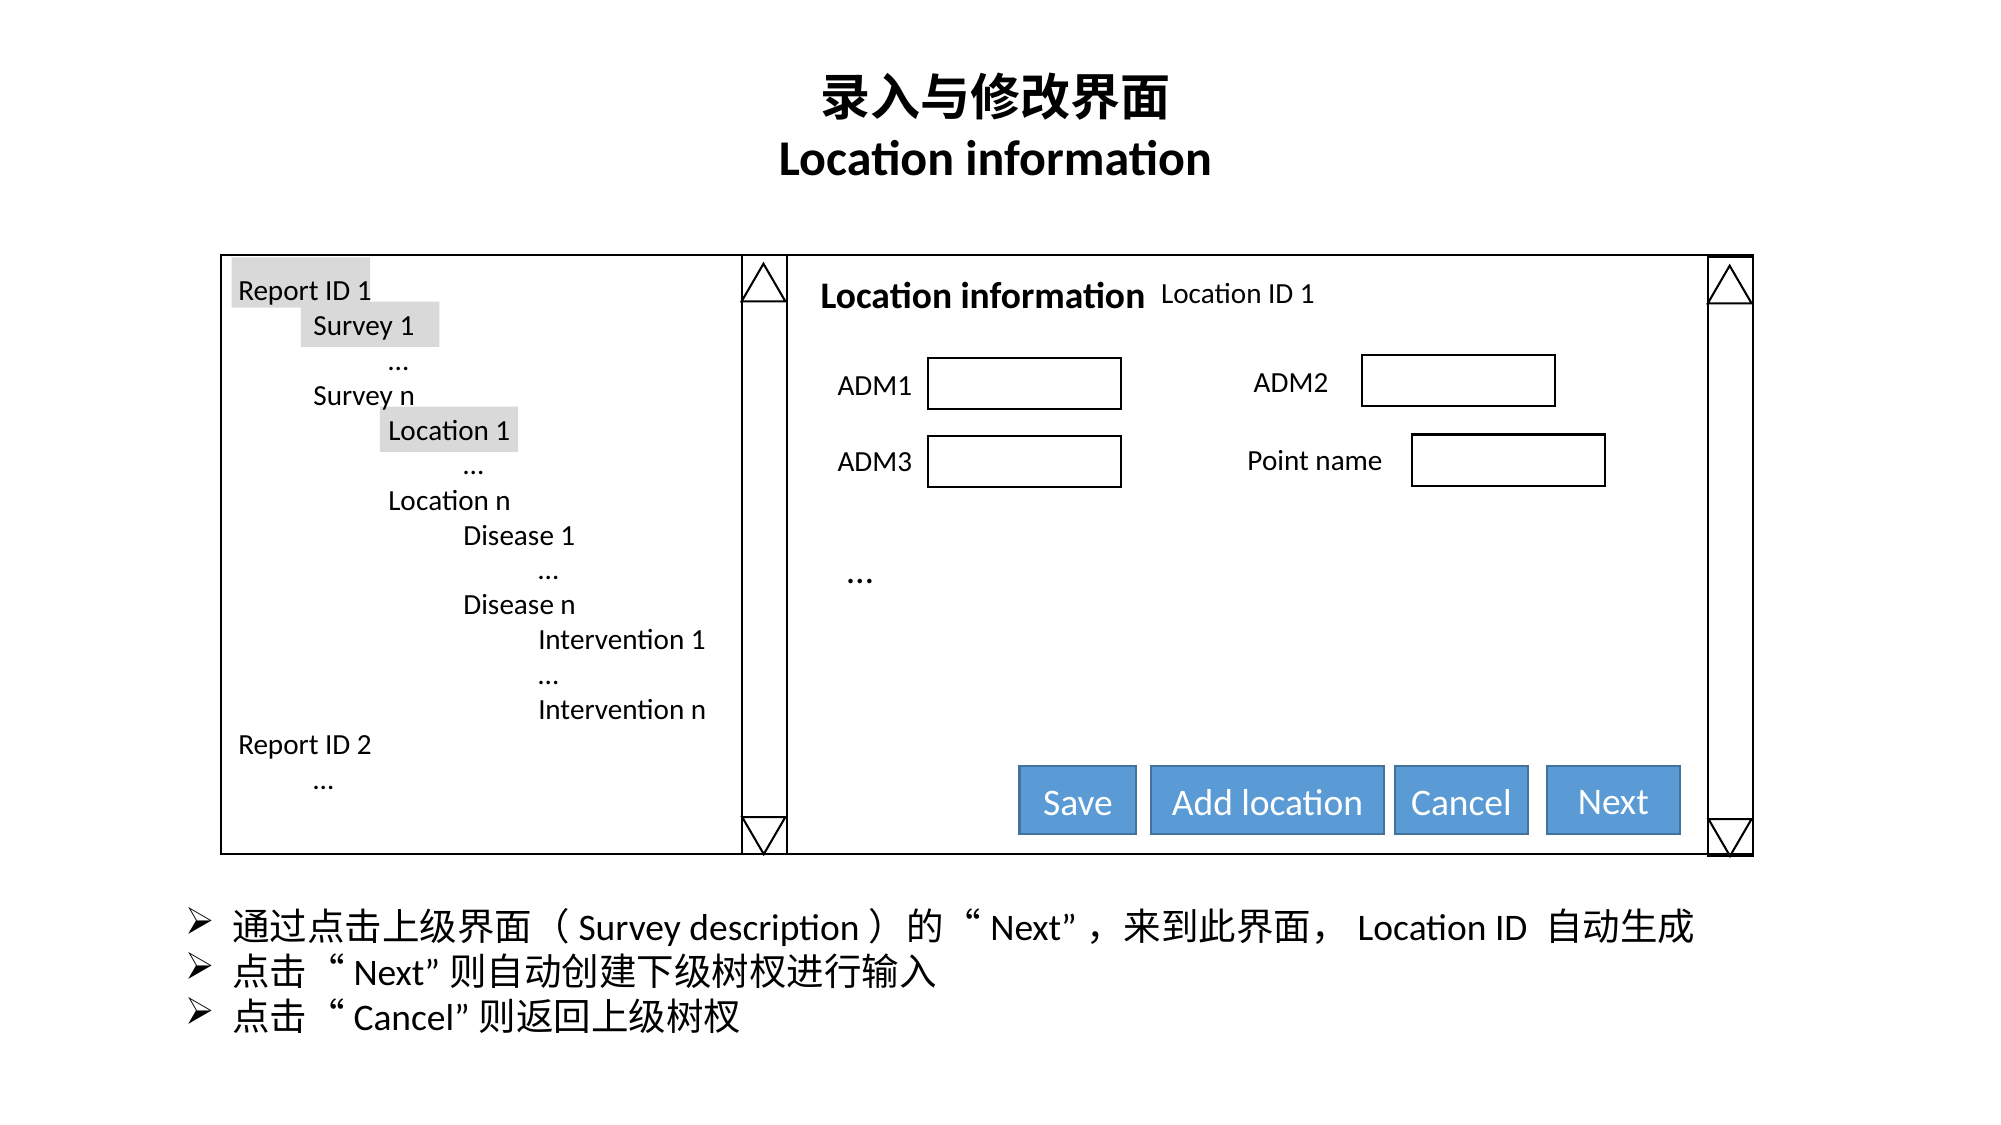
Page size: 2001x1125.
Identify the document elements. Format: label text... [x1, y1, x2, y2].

text_box [220, 254, 788, 855]
text_box [788, 254, 1754, 855]
text_box 通过点击上级界面（Survey description）的“Next”，来到此界面，Location ID 自动生成 点击“Next”则自动创建下级树杈进行输入 点击“Cancel”则返回上级树杈 [170, 895, 1804, 1046]
text_box Save [1018, 765, 1137, 835]
text_box Cancel [1394, 765, 1529, 835]
text_box [1707, 256, 1754, 303]
text_box [1706, 818, 1754, 859]
text_box ADM3 [822, 434, 928, 485]
text_box Next [1546, 765, 1681, 835]
text_box 录入与修改界面 Location information [763, 58, 1227, 194]
text_box [927, 435, 1122, 488]
text_box Location information [805, 263, 1161, 324]
text_box [1361, 354, 1556, 407]
text_box ADM2 [1238, 356, 1344, 406]
text_box … [832, 538, 889, 599]
text_box ADM1 [822, 358, 928, 409]
text_box Location ID 1 [1146, 267, 1345, 318]
text_box [1707, 305, 1754, 818]
text_box Point name [1232, 433, 1398, 484]
text_box Report ID 1 Survey 1 … Survey n Location 1 … Location n Disease 1 … Disease n Intervention 1 … Intervention n Report ID 2 … [223, 263, 722, 838]
text_box Add location [1150, 765, 1385, 835]
text_box [1732, 819, 1754, 857]
text_box [927, 357, 1122, 410]
text_box [1706, 263, 1754, 305]
text_box [1707, 821, 1728, 857]
text_box [1411, 433, 1606, 487]
